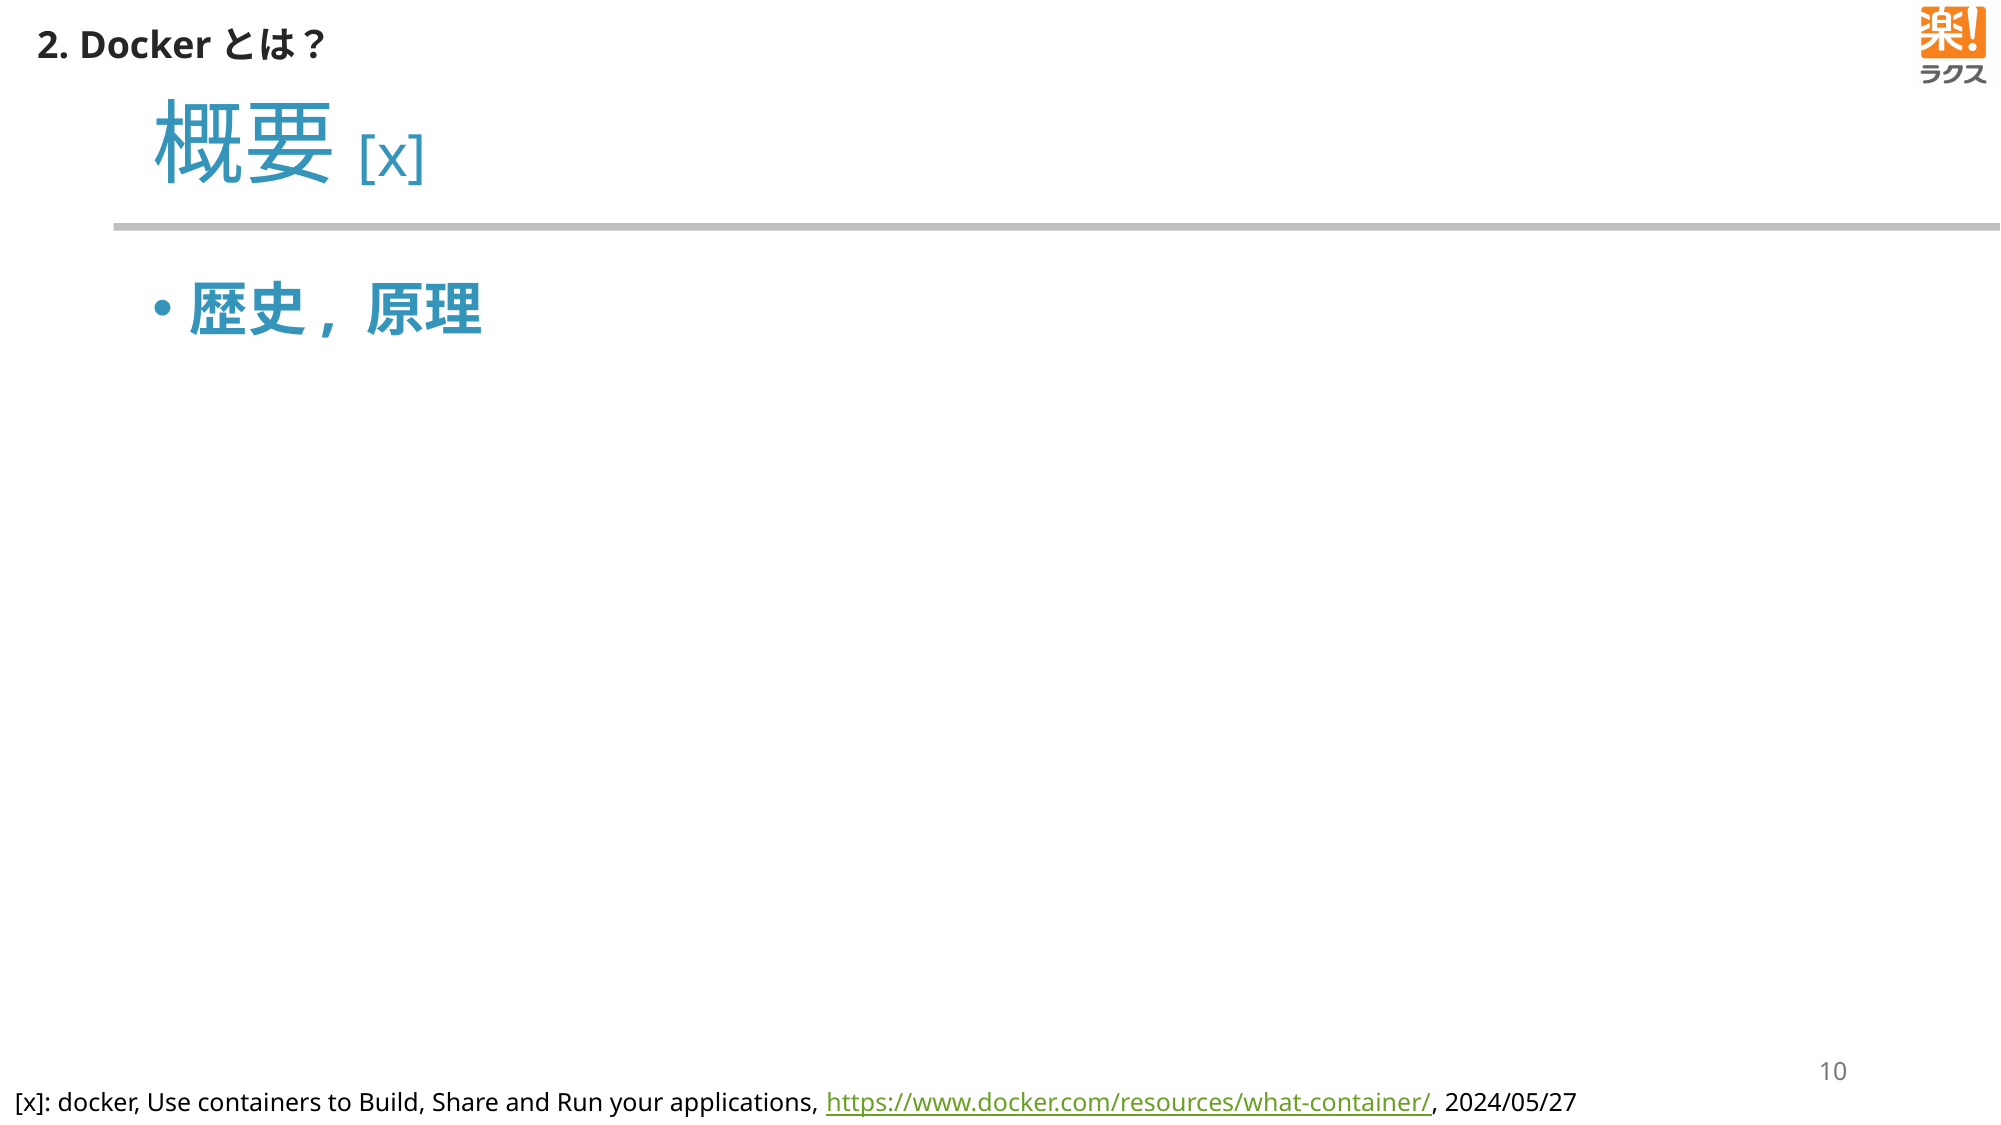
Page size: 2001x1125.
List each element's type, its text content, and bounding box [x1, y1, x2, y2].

slide_number 10 [1412, 1042, 1863, 1103]
text_box [x]: docker, Use containers to Build, Share and Run your applications, https://www.docker.com/resources/what-container/, 2024/05/27 [0, 1079, 1877, 1125]
text_box 2. Dockerとは？ [12, 13, 616, 74]
picture [1910, 0, 2000, 90]
list 歴史, 原理 [137, 272, 1863, 1079]
title 概要[x] [137, 59, 1863, 224]
